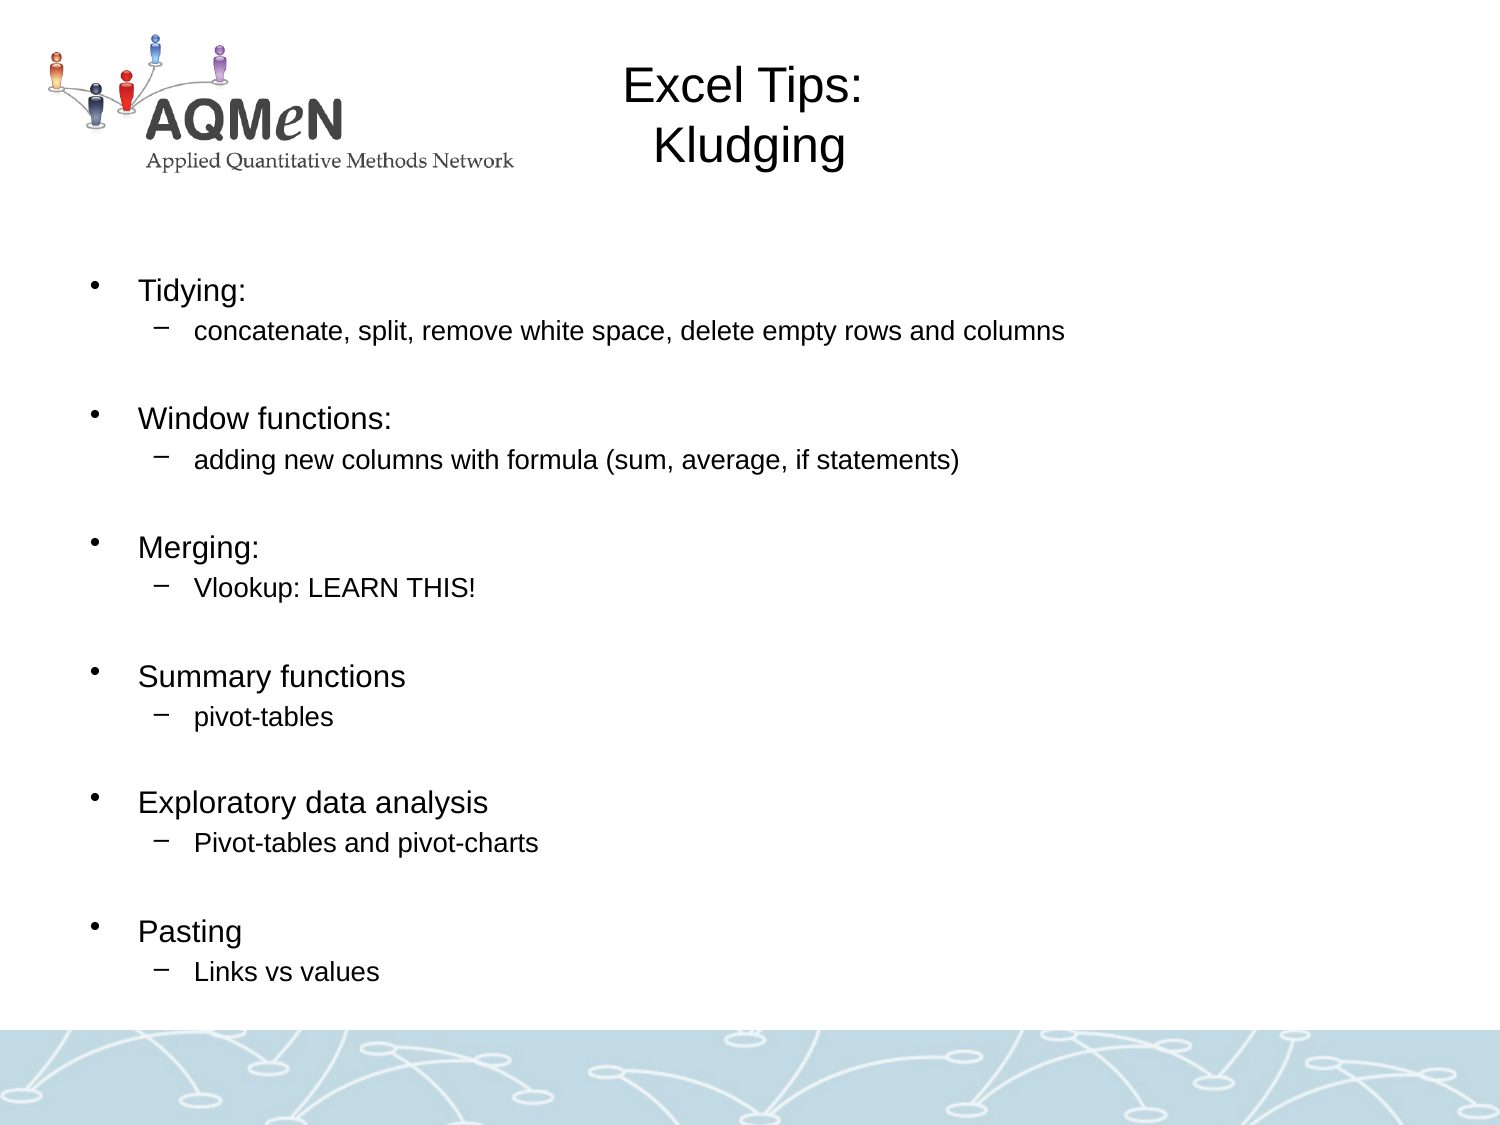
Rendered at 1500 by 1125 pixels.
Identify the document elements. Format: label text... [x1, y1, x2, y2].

picture [47, 34, 514, 173]
title Excel Tips: Kludging [75, 45, 1425, 233]
list Tidying: concatenate, split, remove white space, delete empty rows and columns Window functions: adding new columns with formula (sum, average, if statements) Merging: Vlookup: LEARN THIS! Summary functions pivot-tables Exploratory data analysis Pivot-tables and pivot-charts Pasting Links vs values [75, 262, 1425, 1005]
picture [0, 1030, 1500, 1125]
